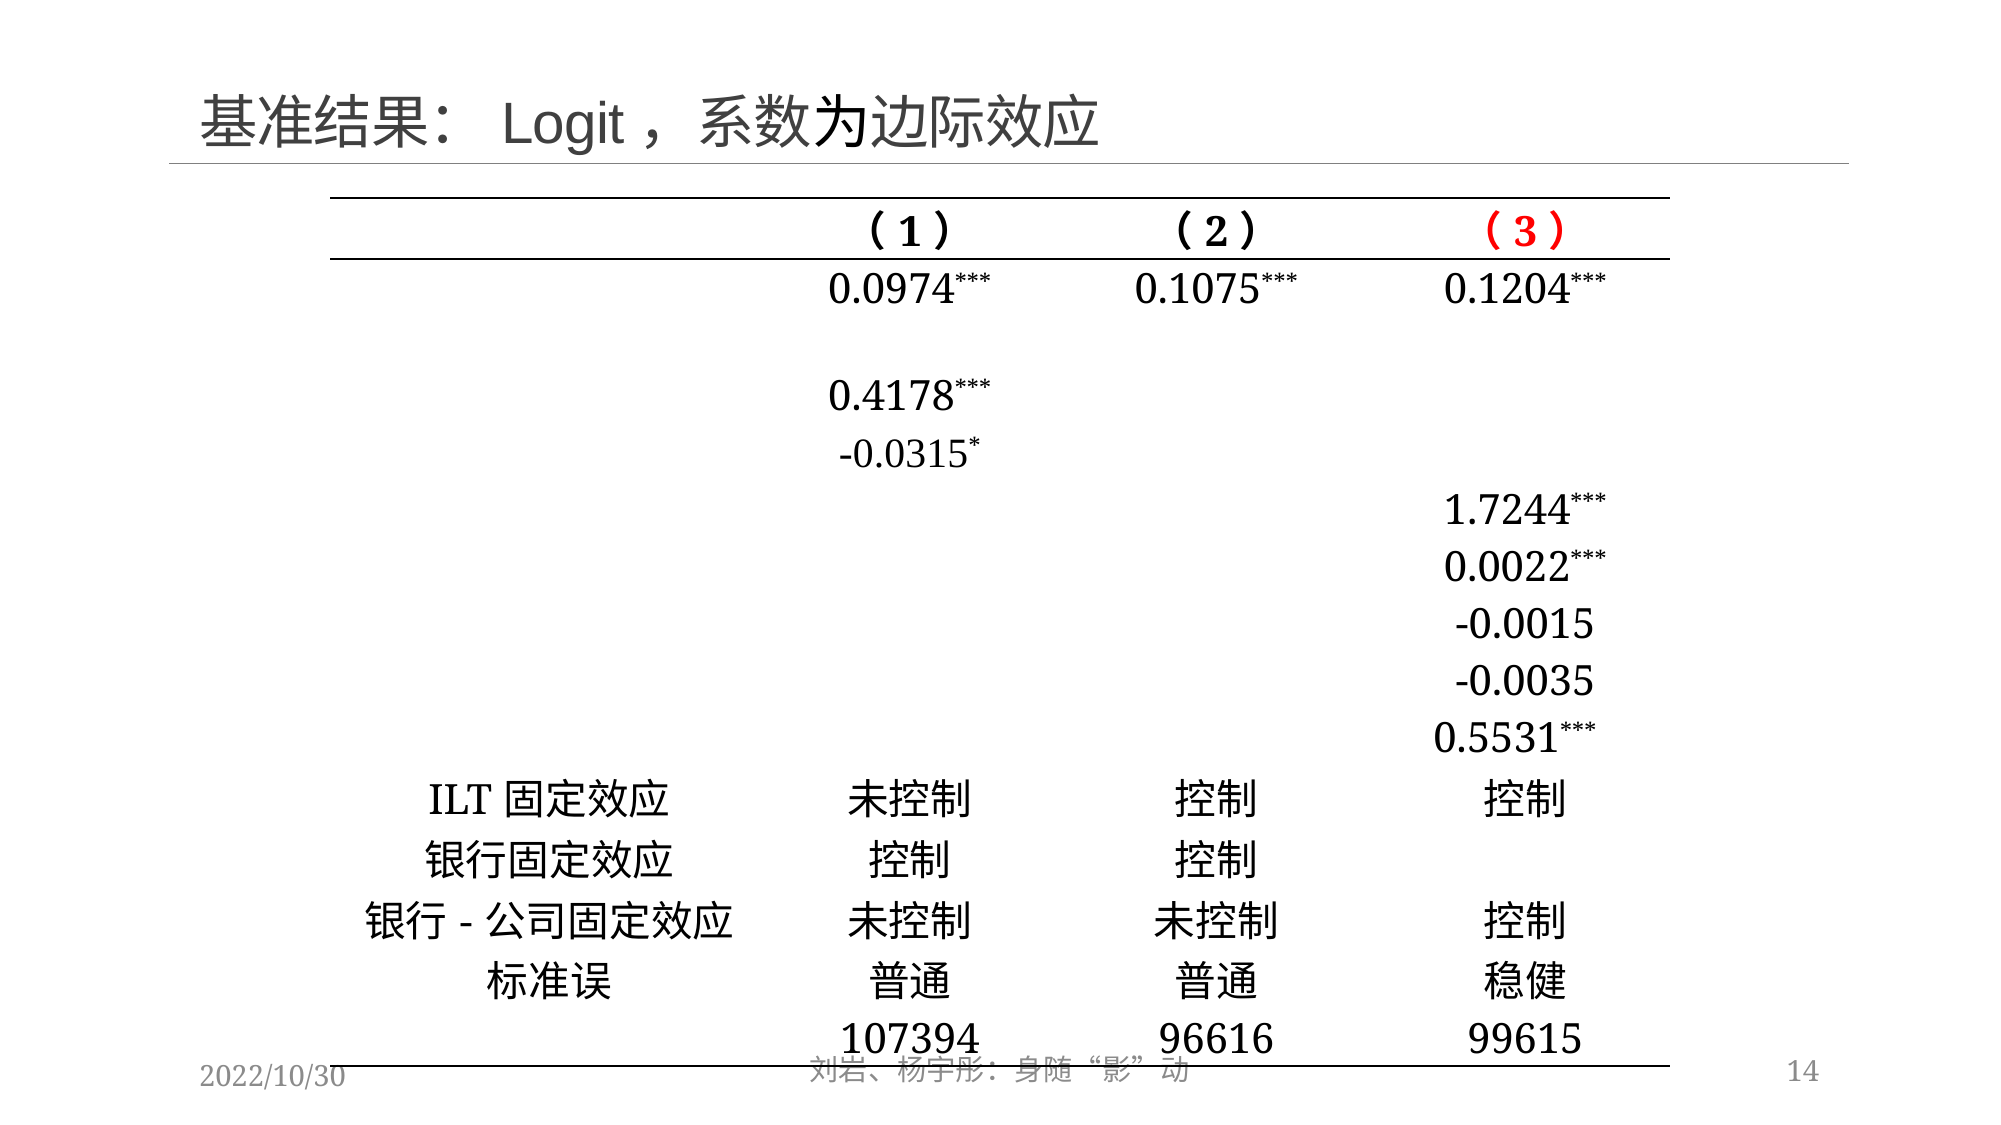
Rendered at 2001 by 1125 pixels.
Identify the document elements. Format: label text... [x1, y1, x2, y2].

slide_number 14 [1479, 1042, 1835, 1103]
footer 刘岩、杨宇彤：身随“影”动 [566, 1042, 1434, 1065]
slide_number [184, 1045, 539, 1105]
footer 刘岩、杨宇彤：身随“影”动 [566, 1067, 1434, 1103]
title 基准结果：Logit，系数为边际效应 [184, 47, 1835, 163]
